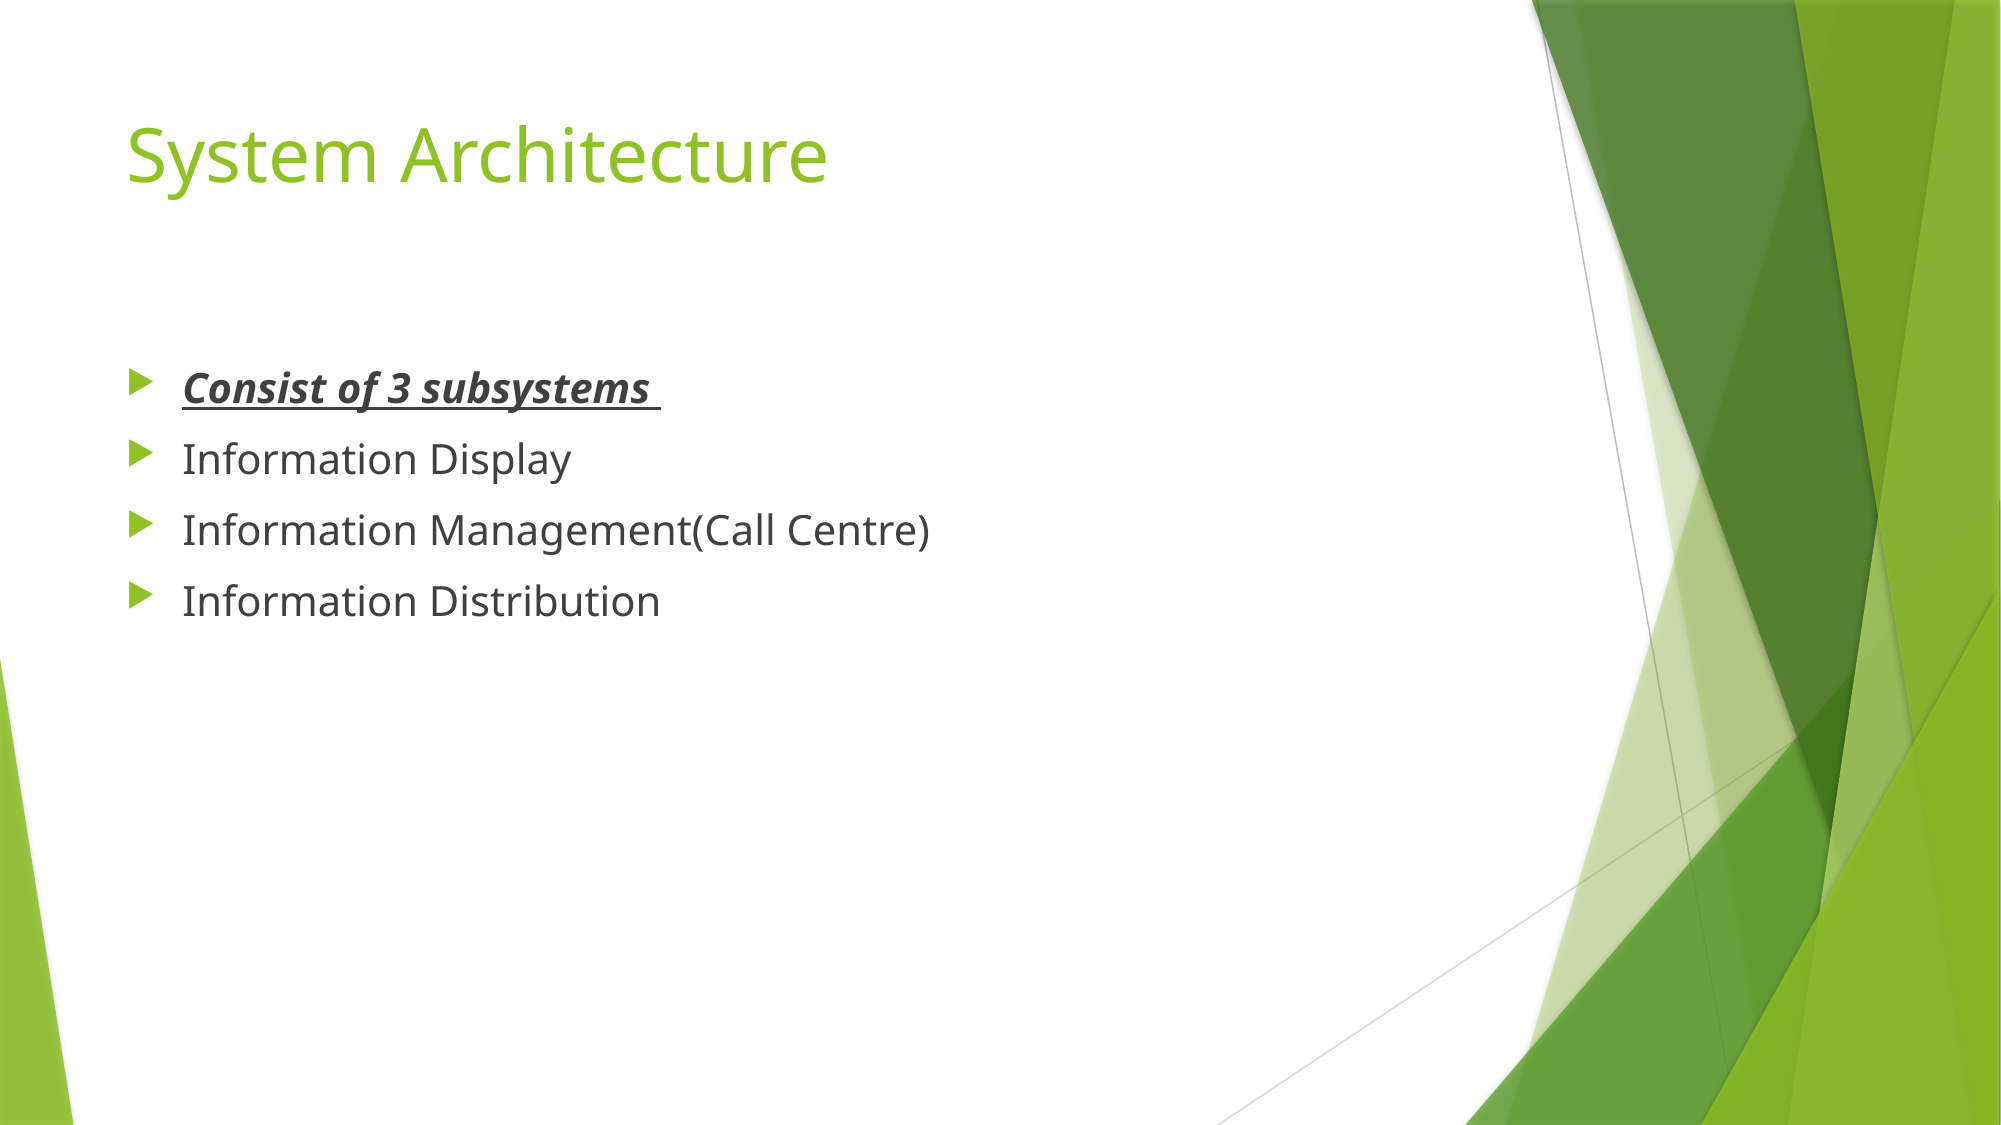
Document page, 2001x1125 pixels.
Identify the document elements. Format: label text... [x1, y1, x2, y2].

title System Architecture [111, 99, 1522, 317]
list Consist of 3 subsystems Information Display Information Management(Call Centre) Information Distribution [111, 354, 1522, 992]
